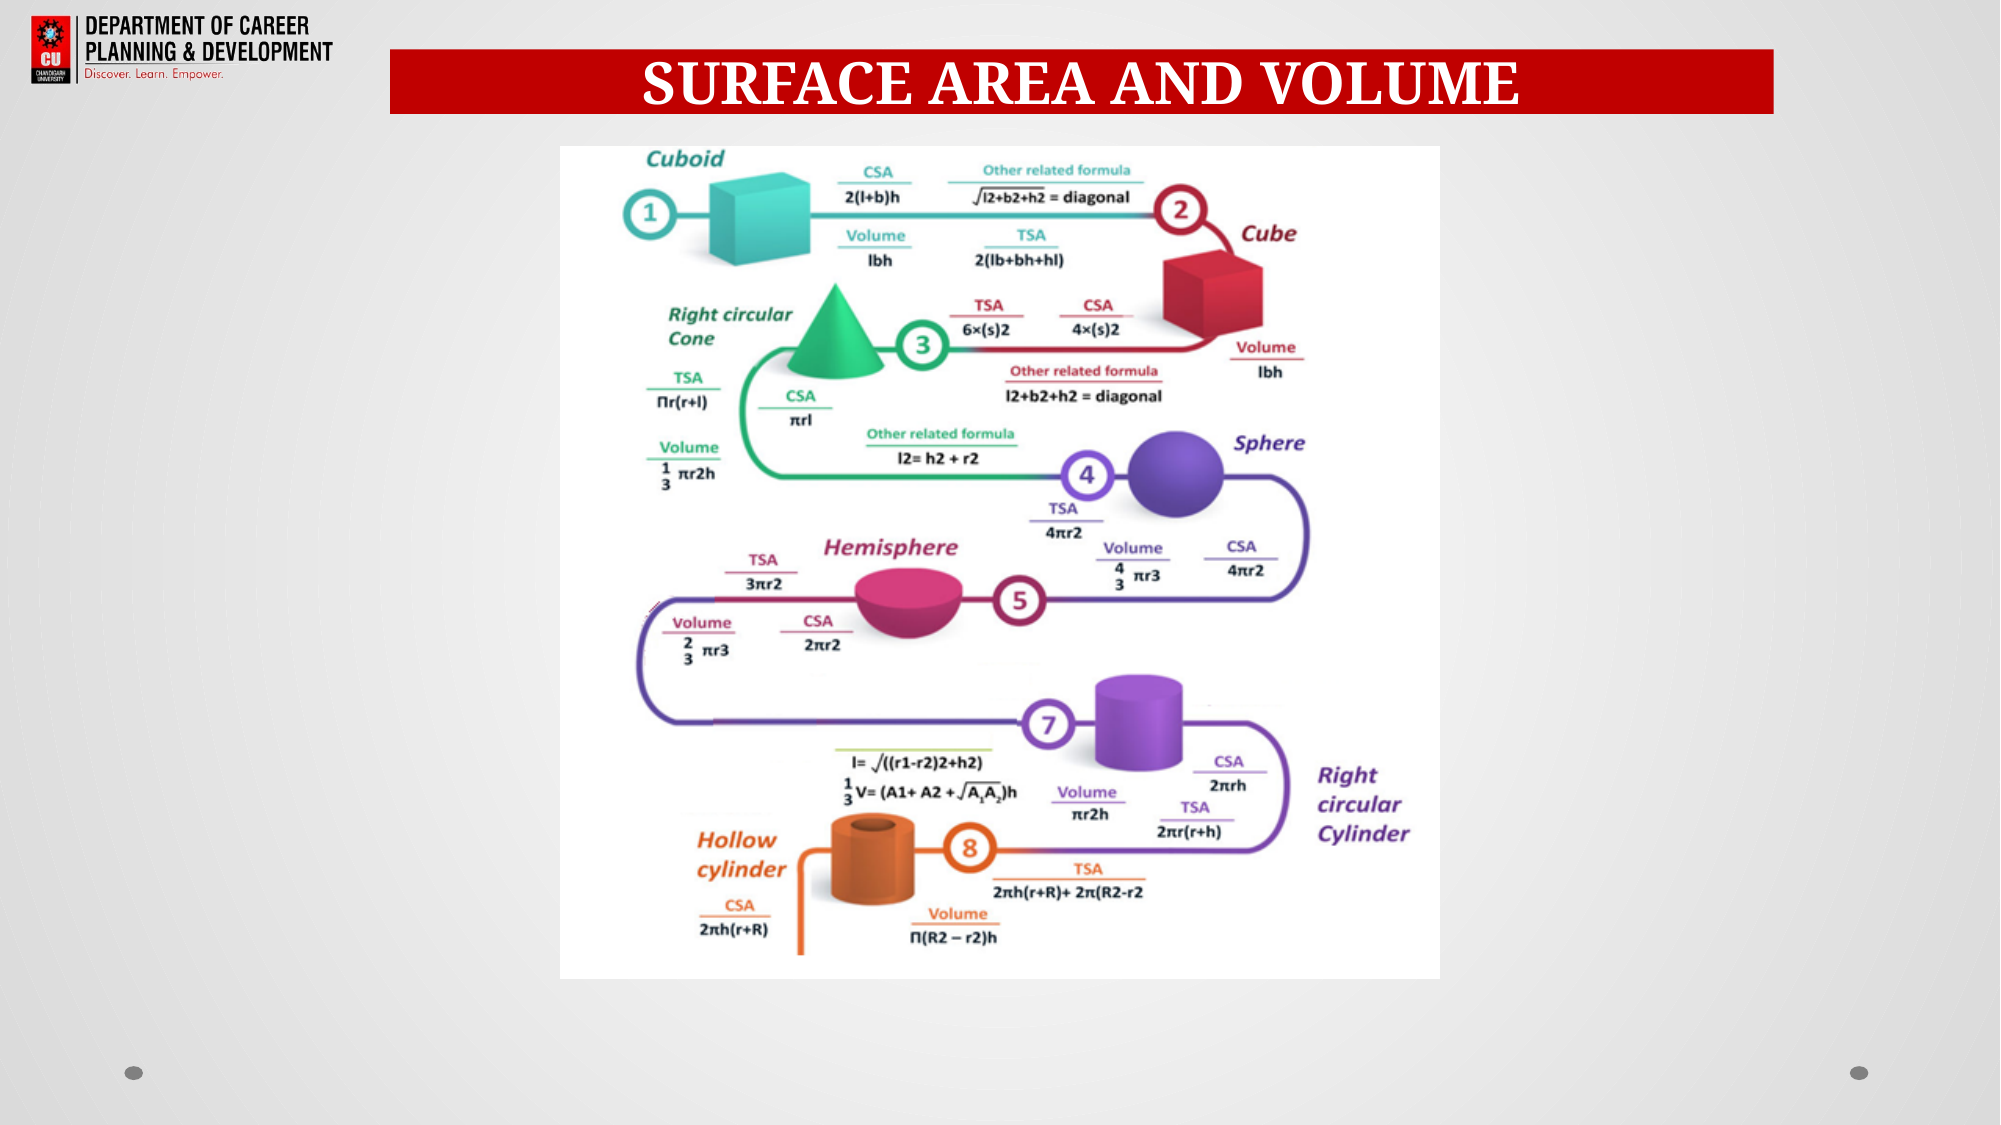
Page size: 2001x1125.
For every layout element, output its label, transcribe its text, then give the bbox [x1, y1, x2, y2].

text_box SURFACE AREA AND VOLUME [388, 47, 1776, 116]
picture [23, 0, 349, 100]
picture [560, 146, 1440, 979]
